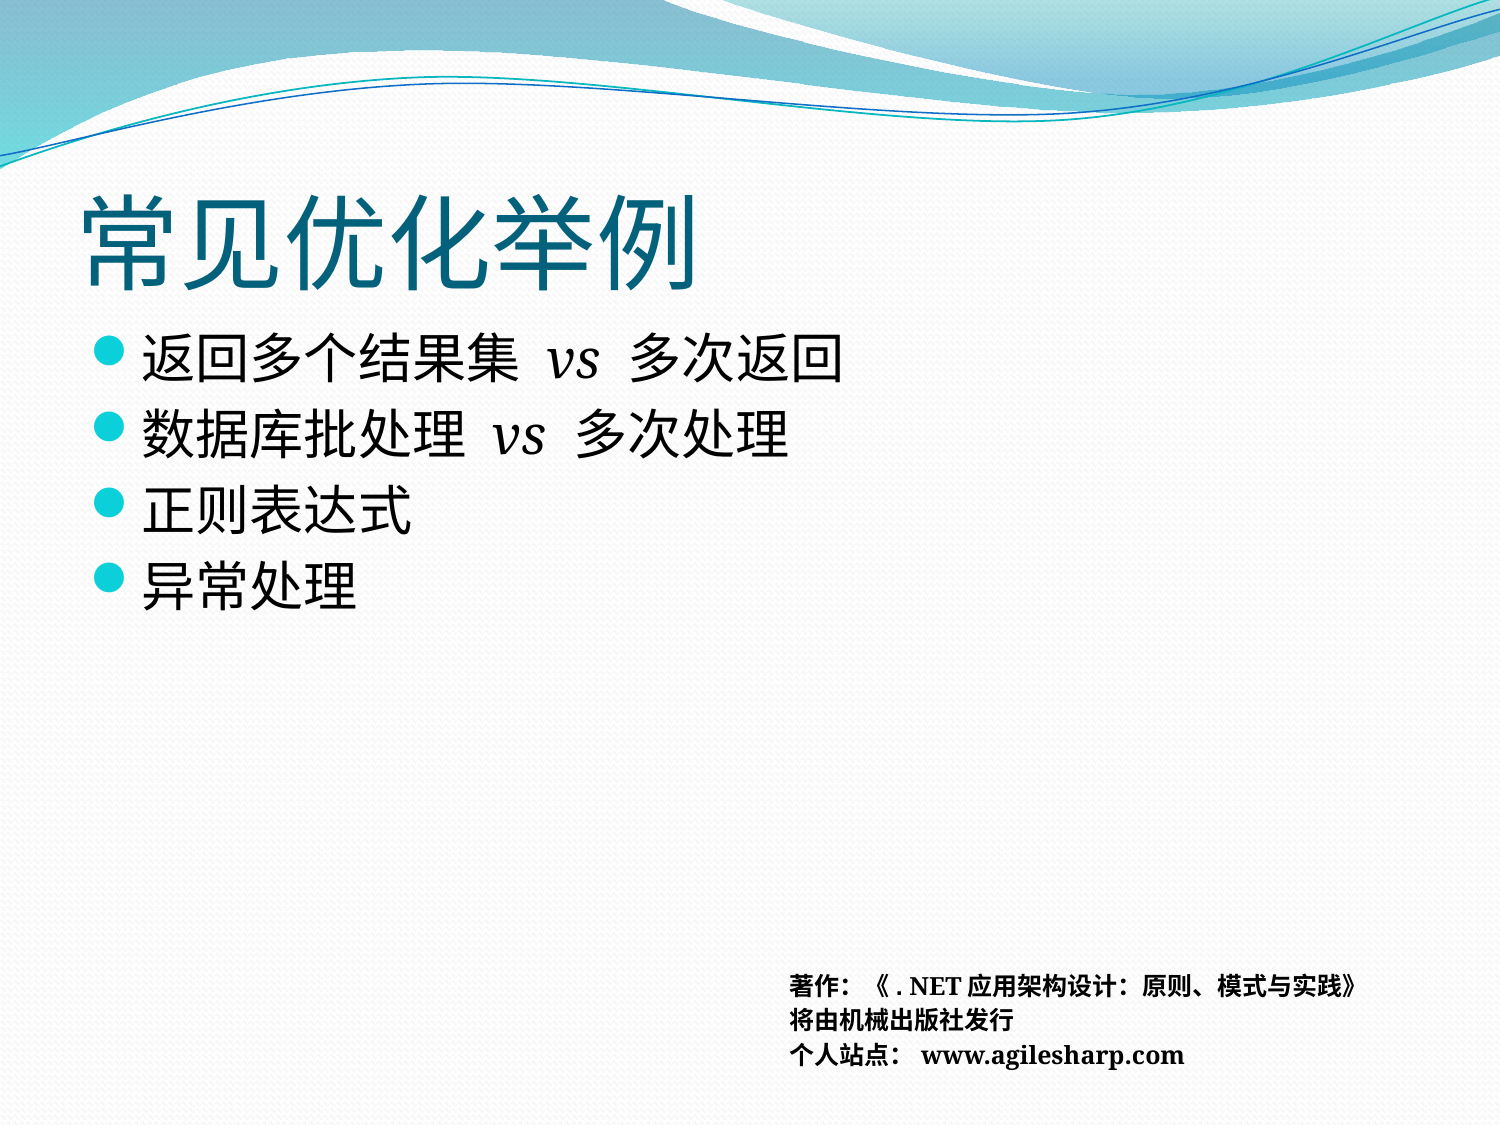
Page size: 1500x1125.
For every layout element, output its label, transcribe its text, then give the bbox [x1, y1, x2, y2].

list 返回多个结果集 vs 多次返回 数据库批处理 vs 多次处理 正则表达式 异常处理 [75, 317, 1425, 1038]
text_box 著作：《. NET应用架构设计：原则、模式与实践》 将由机械出版社发行 个人站点：www.agilesharp.com [774, 962, 1475, 1125]
title 常见优化举例 [75, 115, 1425, 303]
